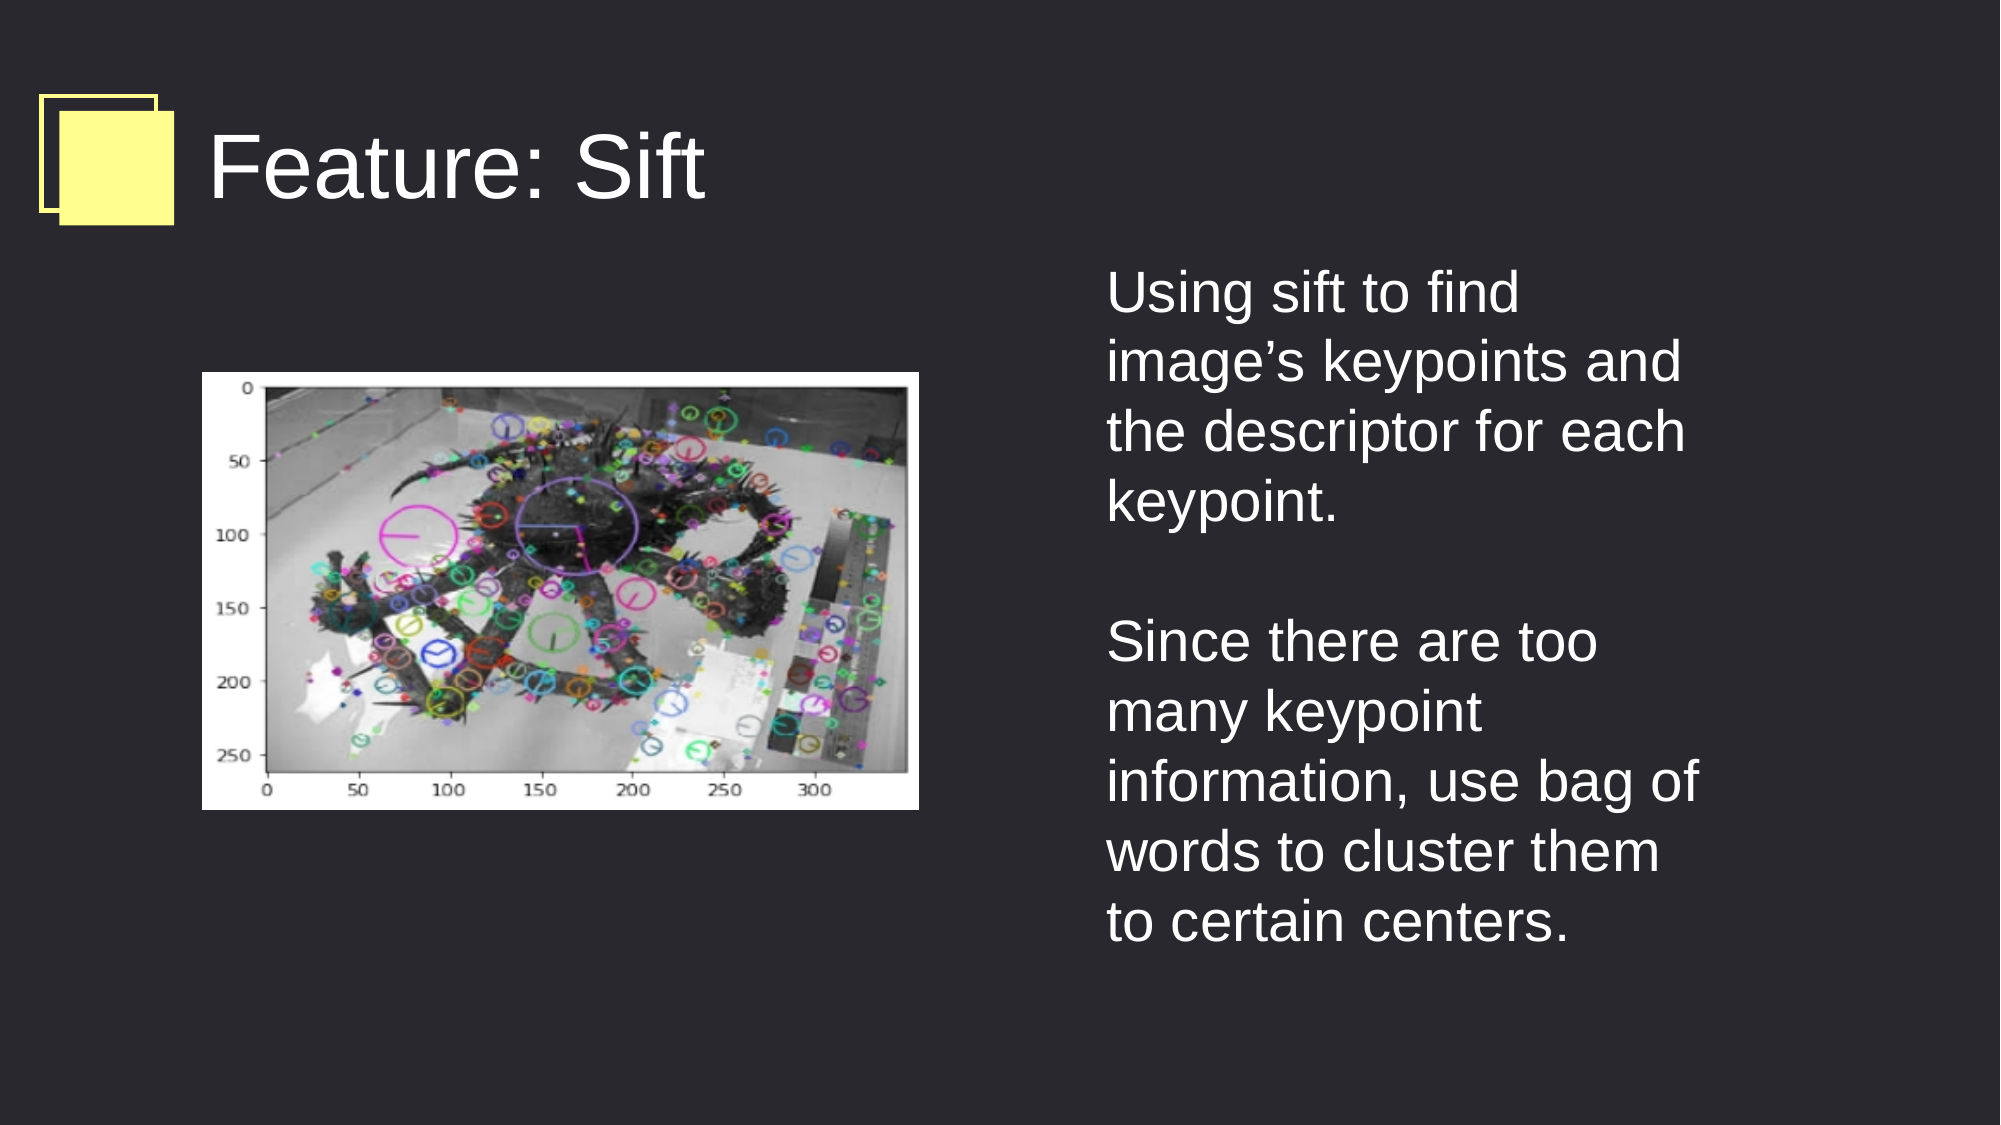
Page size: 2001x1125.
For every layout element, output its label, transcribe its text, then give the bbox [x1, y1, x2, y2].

title Feature: Sift [192, 59, 1863, 278]
picture [202, 372, 919, 810]
text_box Using sift to find image’s keypoints and the descriptor for each keypoint. Since there are too many keypoint information, use bag of words to cluster them to certain centers. [1091, 246, 1716, 1006]
